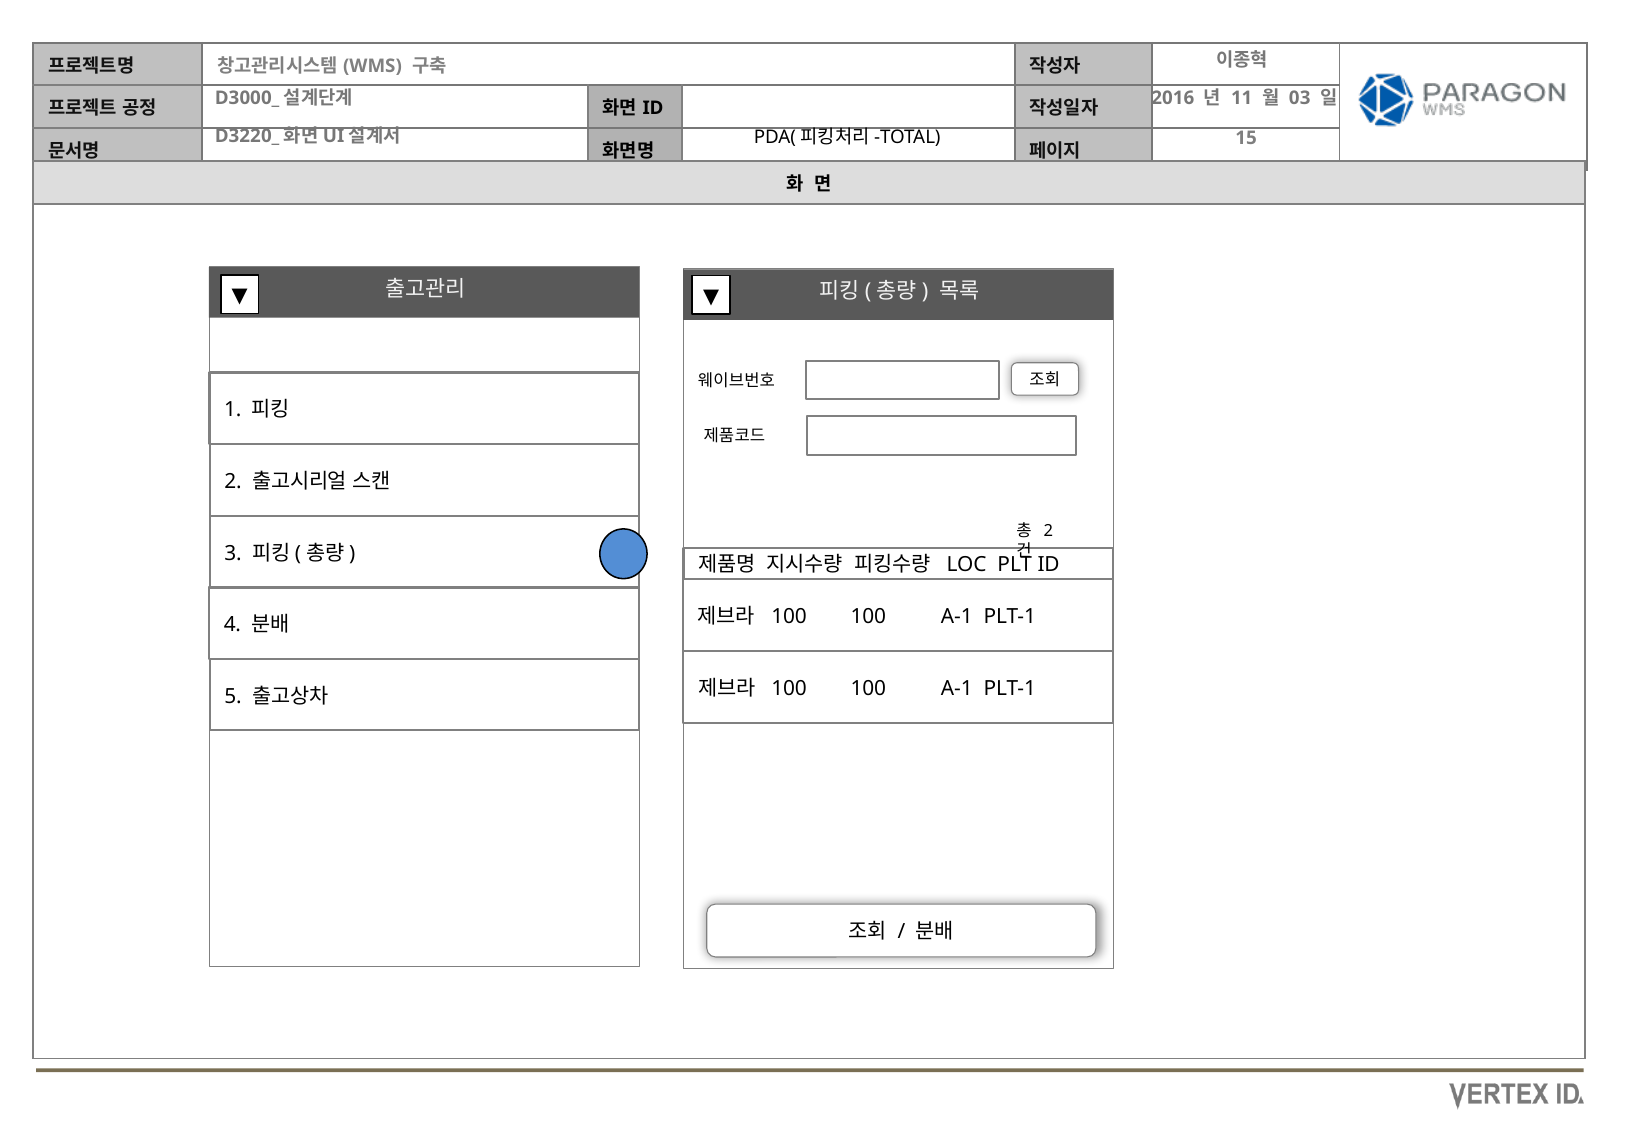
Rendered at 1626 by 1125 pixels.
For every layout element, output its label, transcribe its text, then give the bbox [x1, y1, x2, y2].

text_box 출고관리 [211, 267, 640, 309]
text_box 제브라 100 100 A-1 PLT-1 [681, 581, 1115, 649]
text_box 이종혁 [1123, 39, 1361, 78]
text_box [207, 265, 641, 320]
text_box 조회 / 분배 [704, 901, 1099, 960]
text_box ▼ [220, 274, 259, 314]
text_box 4. 분배 [207, 585, 641, 661]
text_box 조회 [1009, 360, 1081, 398]
text_box [682, 725, 1115, 970]
text_box PDA(피킹처리-TOTAL) [683, 117, 1011, 155]
text_box 2016 년 11 월 03 일 [1126, 78, 1363, 116]
text_box 웨이브번호 [683, 362, 807, 398]
picture [1354, 72, 1572, 129]
text_box 이종혁 [1004, 356, 1086, 403]
text_box [804, 359, 1001, 401]
text_box 3. 피킹(총량) [207, 514, 641, 585]
text_box [681, 267, 1115, 322]
text_box 피킹(총량) 목록 [685, 269, 1114, 311]
text_box 제품코드 [688, 417, 781, 453]
text_box 이종혁 [699, 897, 1109, 964]
text_box 총2건 [1001, 512, 1072, 548]
text_box [599, 528, 648, 579]
text_box [207, 320, 641, 370]
text_box [682, 322, 1115, 546]
text_box [805, 414, 1078, 457]
text_box 제브라 100 100 A-1 PLT-1 [681, 649, 1115, 725]
text_box ▼ [692, 275, 730, 315]
text_box 2. 출고시리얼 스캔 [207, 442, 641, 514]
text_box [207, 661, 641, 968]
text_box 5. 출고상차 [208, 657, 641, 732]
text_box 제품명 지시수량 피킹수량 LOC PLT ID [681, 546, 1115, 581]
text_box 1. 피킹 [207, 370, 641, 442]
